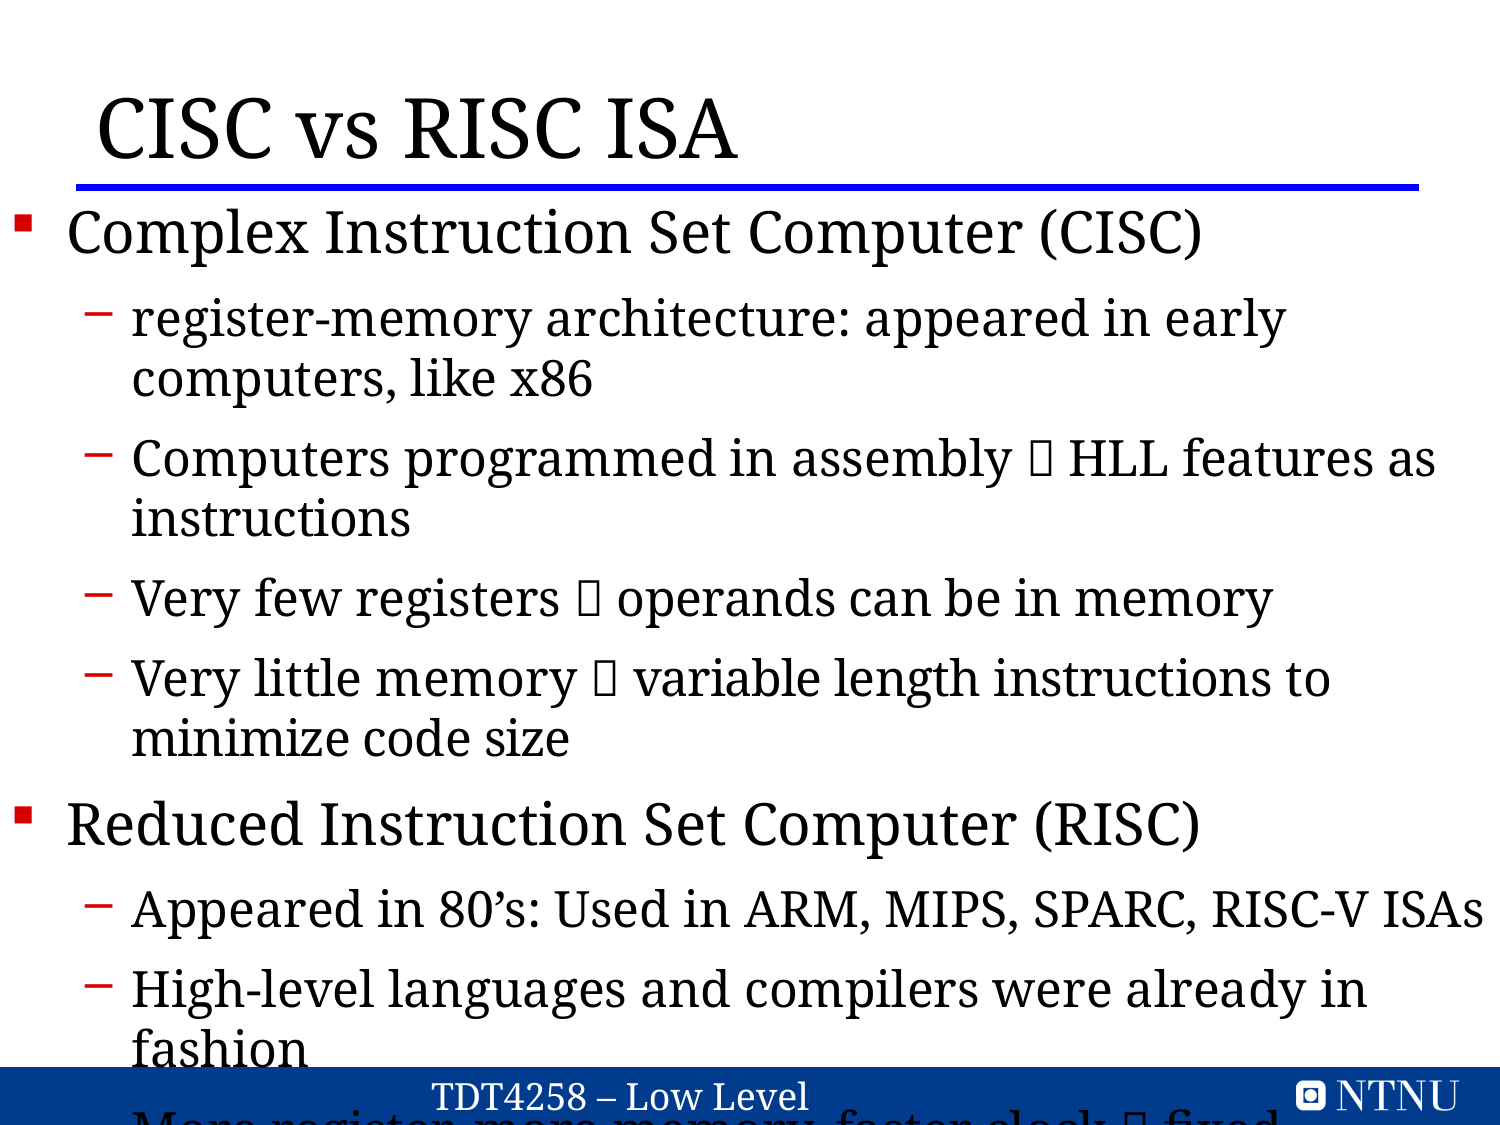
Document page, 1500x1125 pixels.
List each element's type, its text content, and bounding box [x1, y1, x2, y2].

text_box Complex Instruction Set Computer (CISC) register-memory architecture: appeared in early computers, like x86 Computers programmed in assembly  HLL features as instructions Very few registers  operands can be in memory Very little memory  variable length instructions to minimize code size Reduced Instruction Set Computer (RISC) Appeared in 80’s: Used in ARM, MIPS, SPARC, RISC-V ISAs High-level languages and compilers were already in fashion More register, more memory, faster clock  fixed length/format instructions for easy and fast decoding load-store architecture [0, 188, 1500, 1052]
text_box CISC vs RISC ISA [75, 33, 1450, 217]
picture [0, 1067, 1500, 1125]
